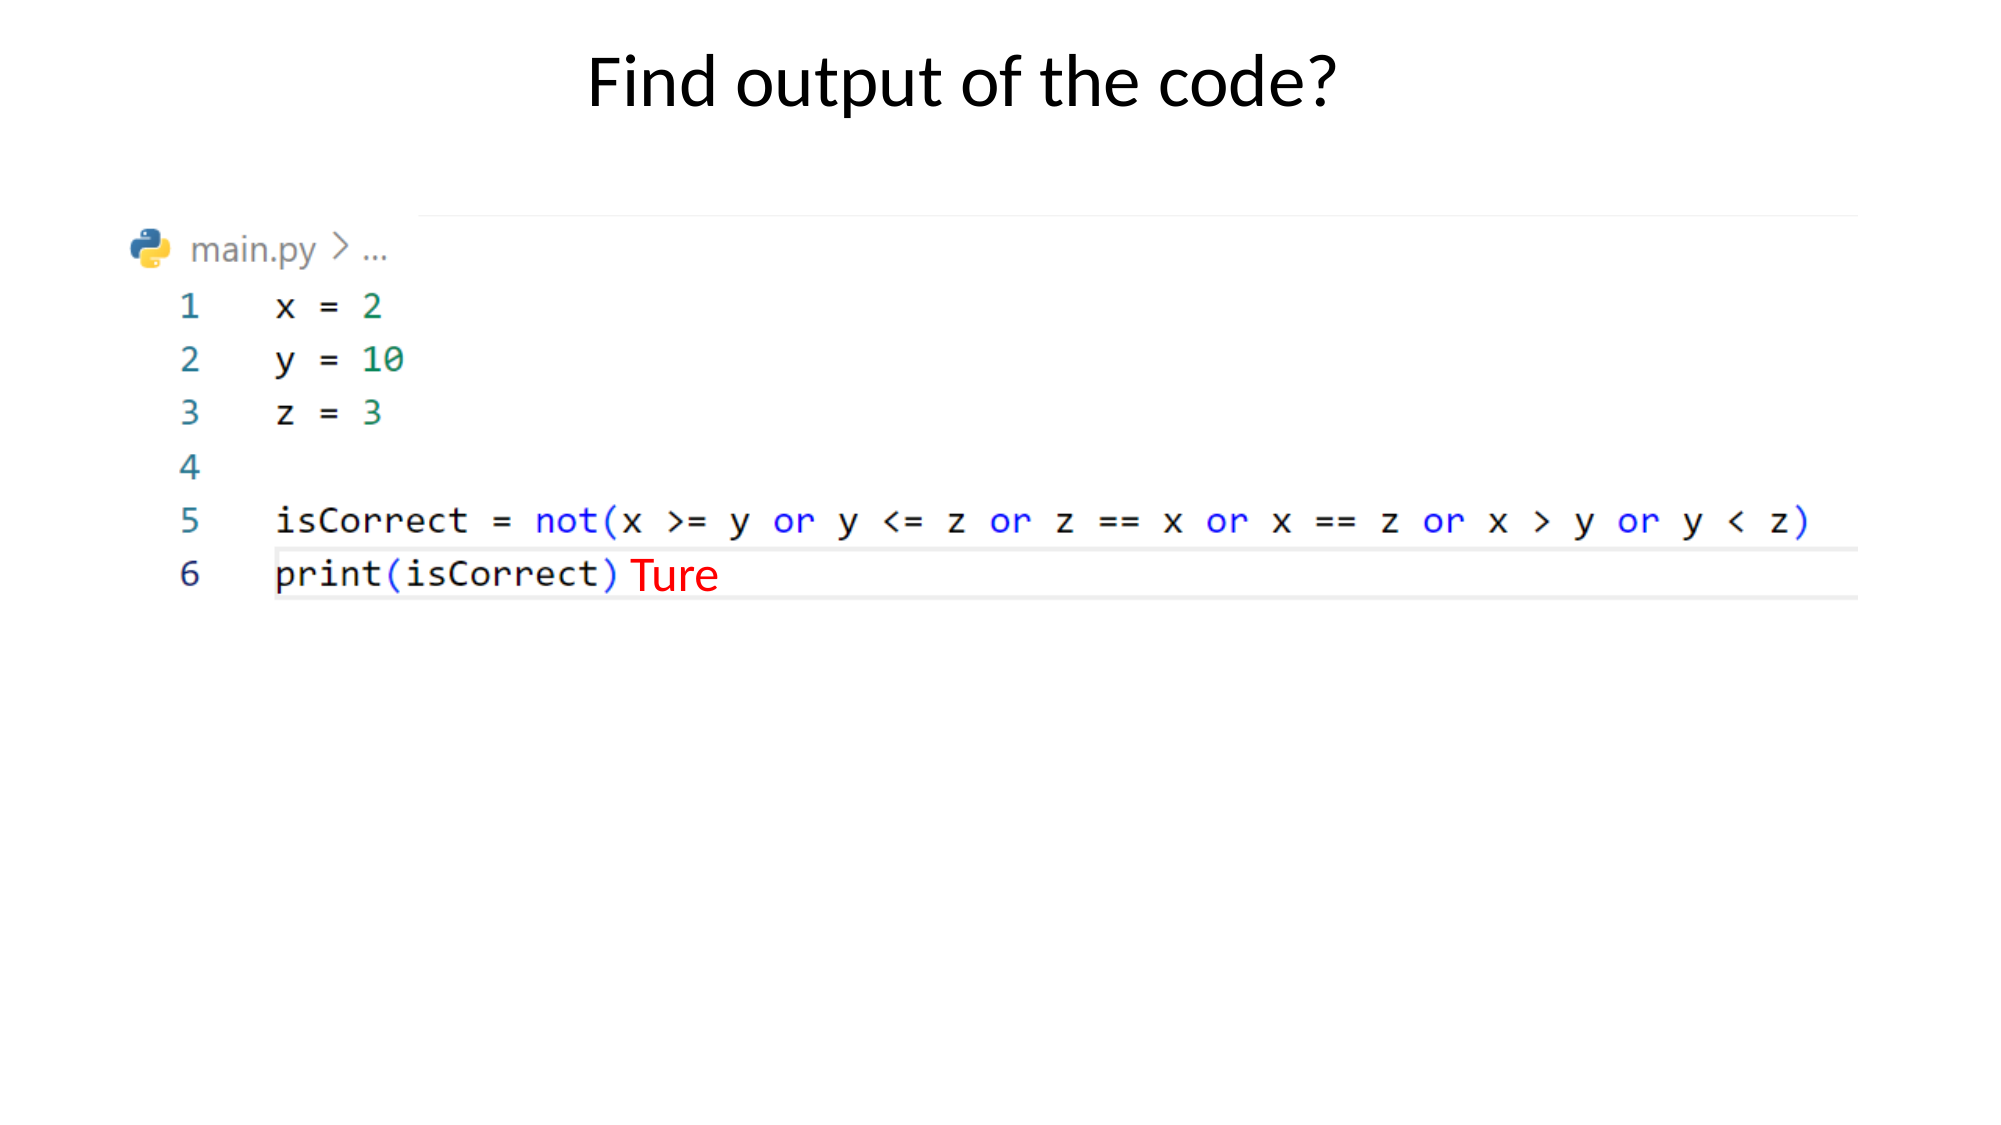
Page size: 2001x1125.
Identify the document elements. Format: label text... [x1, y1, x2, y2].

text_box Find output of the code? [573, 23, 1356, 129]
picture [103, 215, 1858, 655]
